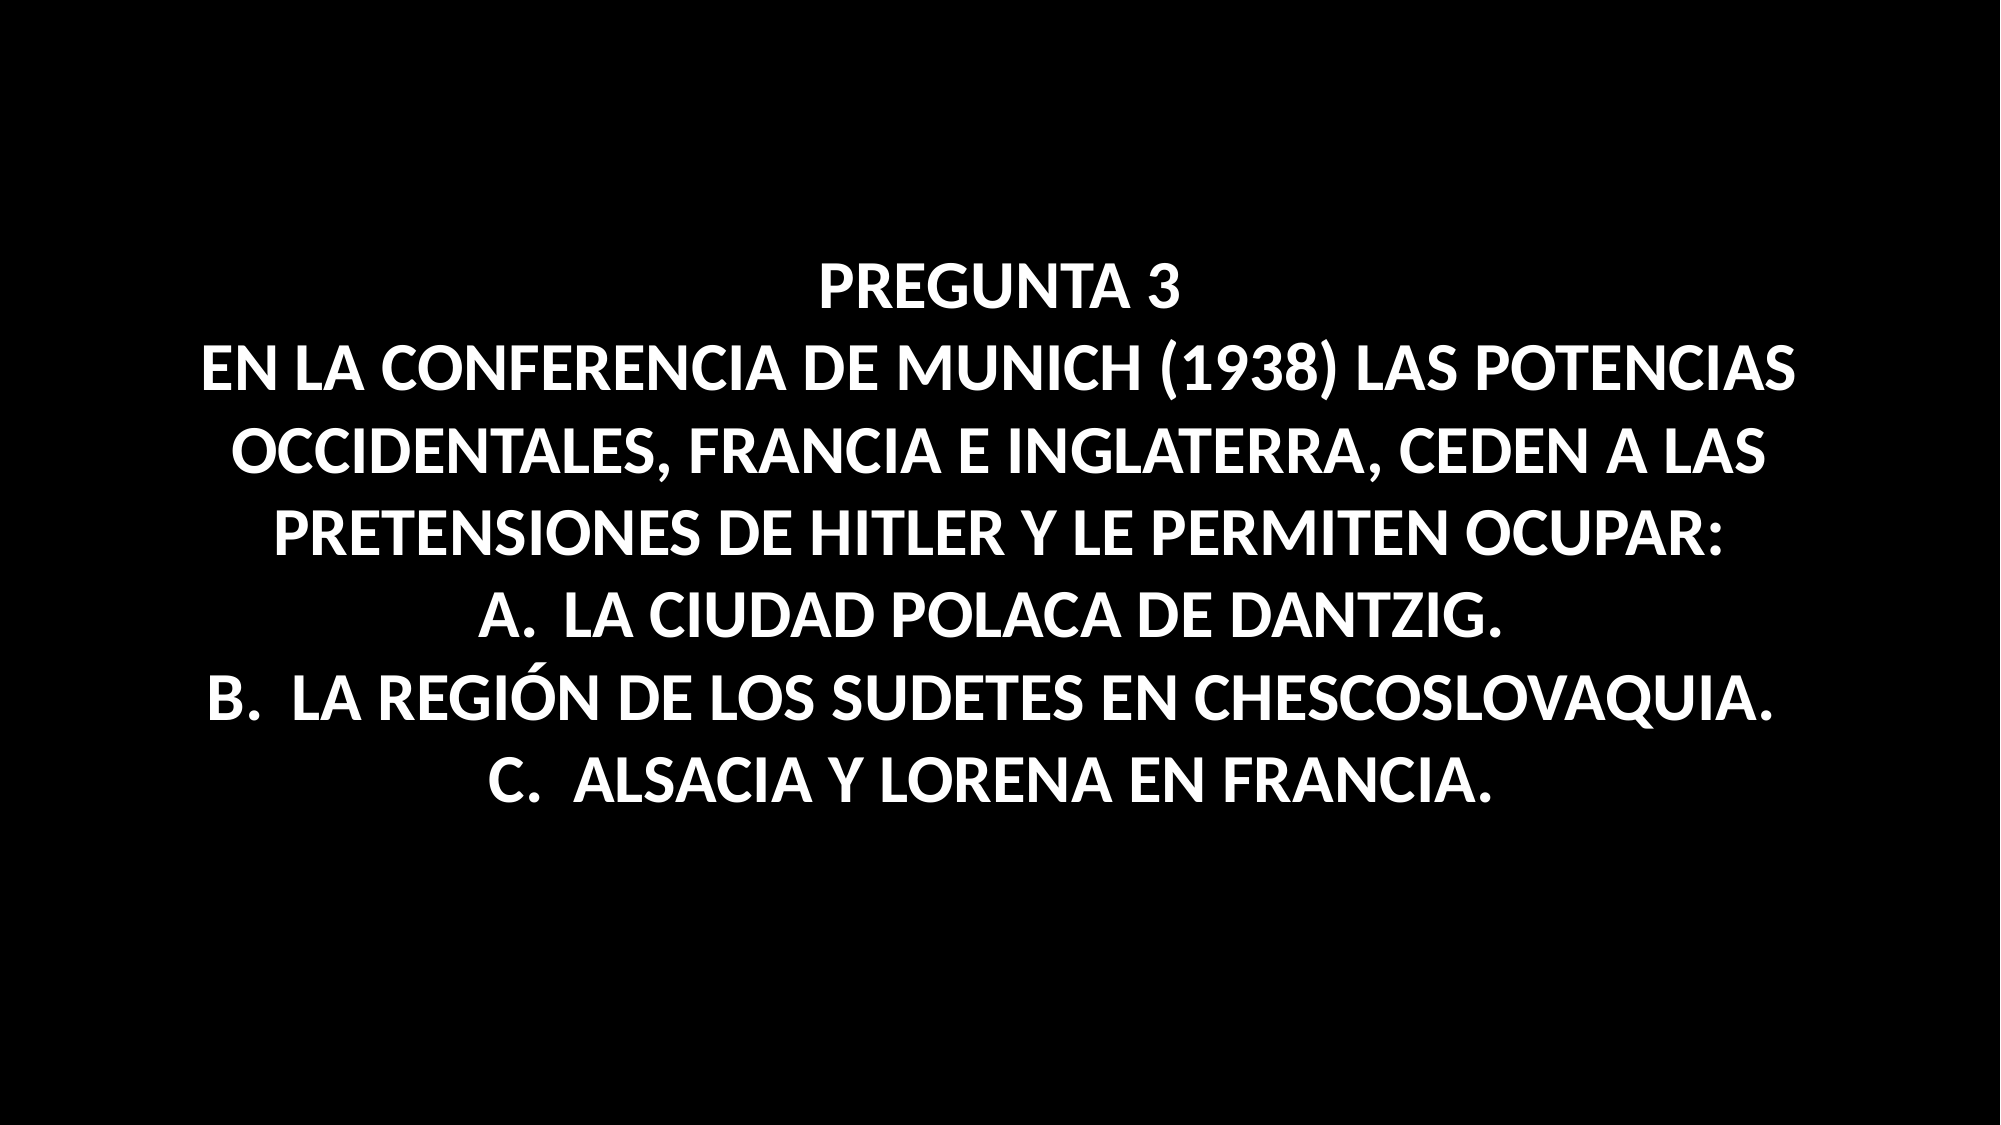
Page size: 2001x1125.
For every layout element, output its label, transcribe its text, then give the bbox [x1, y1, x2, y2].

text_box PREGUNTA 3 EN LA CONFERENCIA DE MUNICH (1938) LAS POTENCIAS OCCIDENTALES, FRANCIA E INGLATERRA, CEDEN A LAS PRETENSIONES DE HITLER Y LE PERMITEN OCUPAR: LA CIUDAD POLACA DE DANTZIG. LA REGIÓN DE LOS SUDETES EN CHESCOSLOVAQUIA. ALSACIA Y LORENA EN FRANCIA. [0, 232, 2000, 907]
